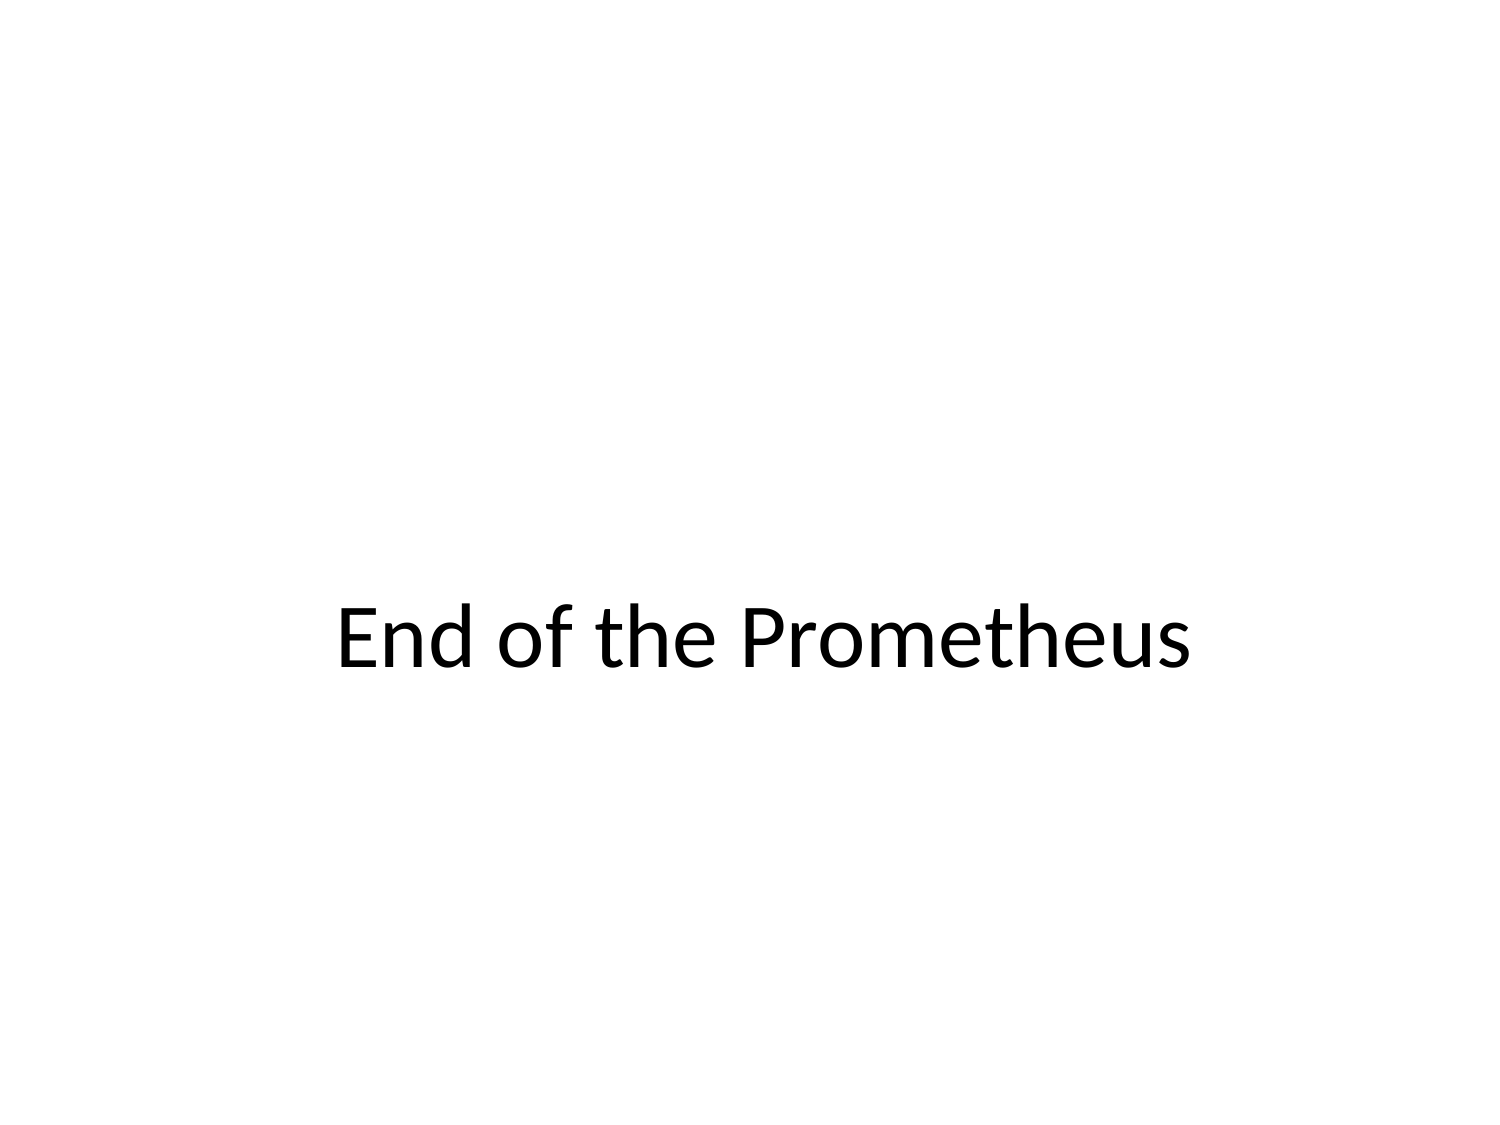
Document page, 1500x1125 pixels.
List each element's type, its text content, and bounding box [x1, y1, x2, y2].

title End of the Prometheus [99, 537, 1450, 725]
